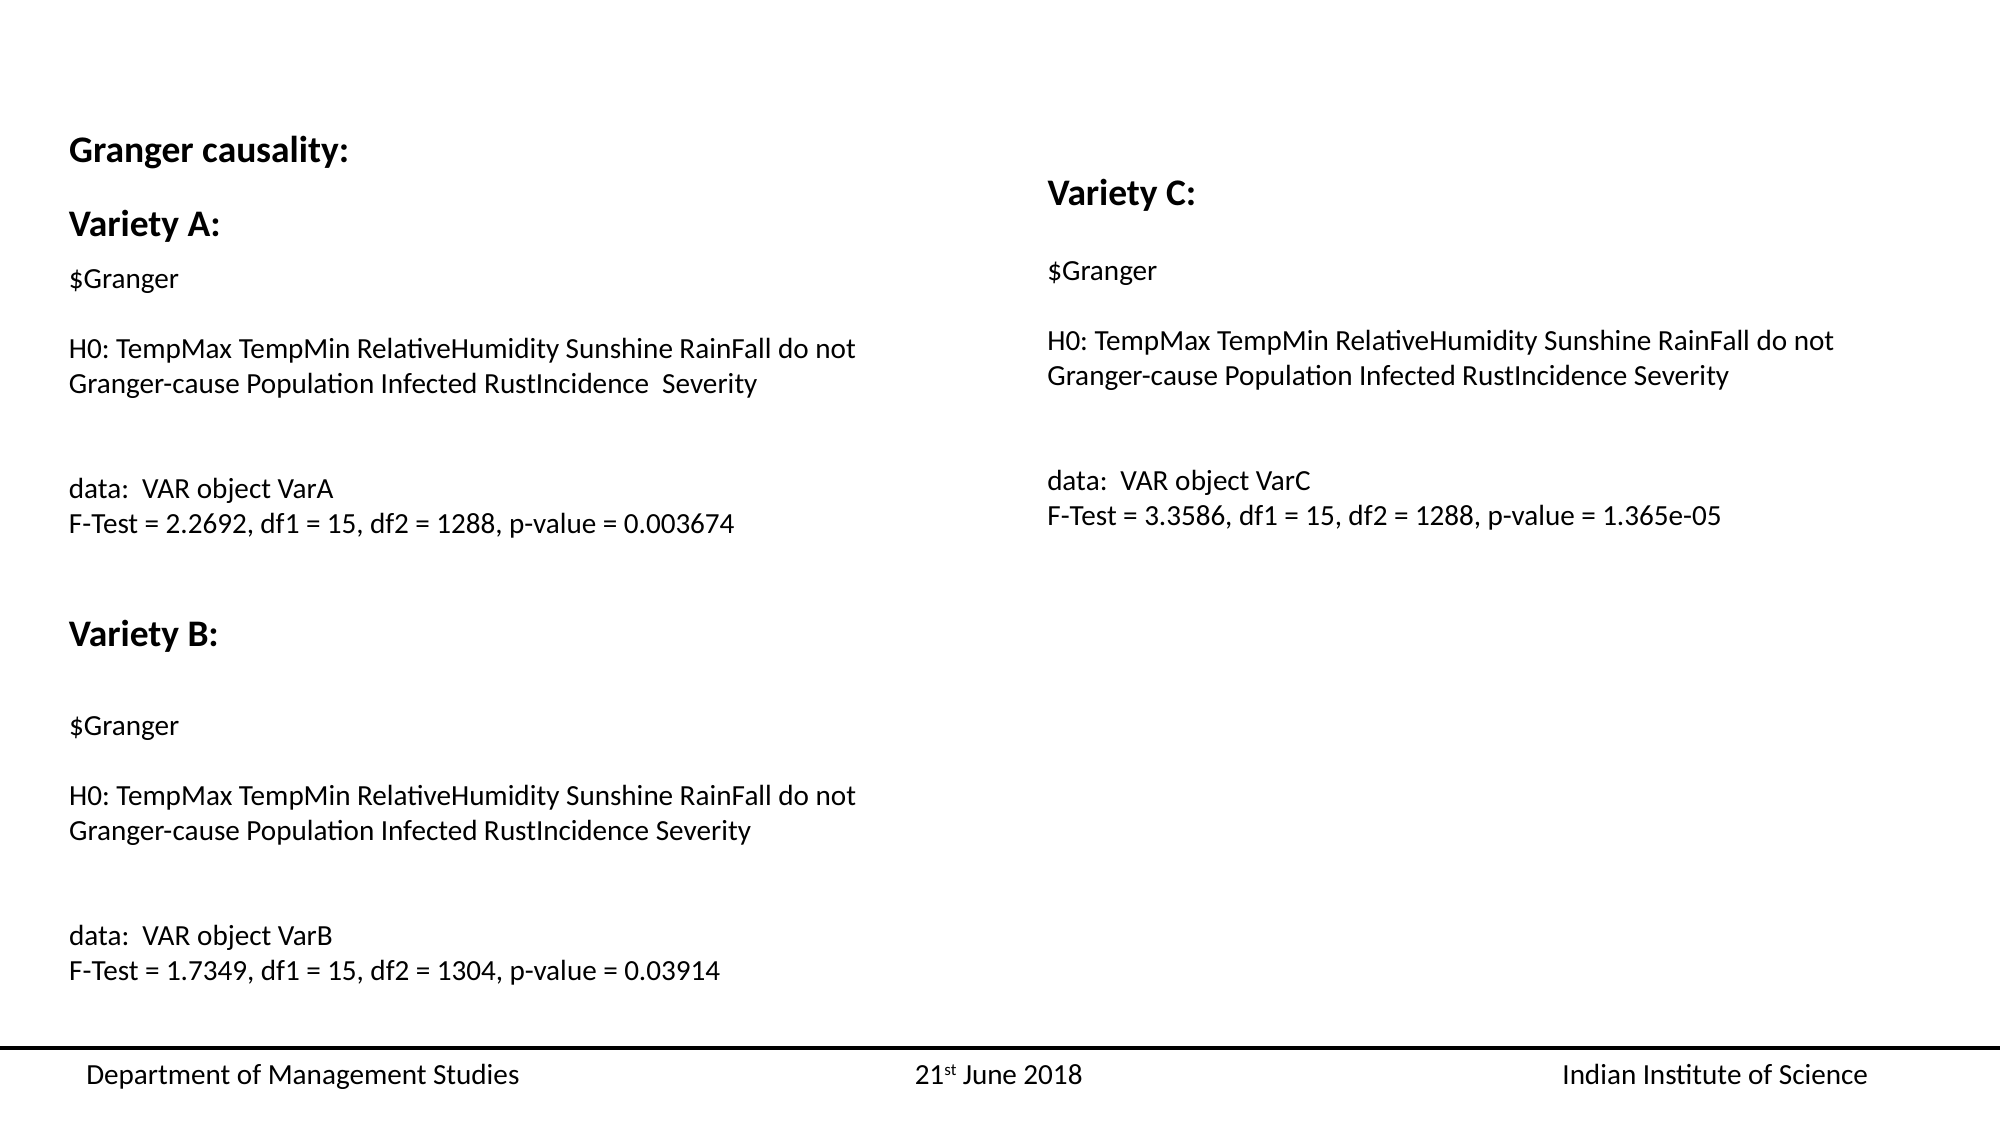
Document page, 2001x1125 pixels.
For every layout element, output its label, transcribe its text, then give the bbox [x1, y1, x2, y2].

text_box Granger causality: [54, 117, 374, 177]
text_box $Granger H0: TempMax TempMin RelativeHumidity Sunshine RainFall do not Granger-cause Population Infected RustIncidence Severity data: VAR object VarB F-Test = 1.7349, df1 = 15, df2 = 1304, p-value = 0.03914 [54, 699, 968, 994]
text_box $Granger H0: TempMax TempMin RelativeHumidity Sunshine RainFall do not Granger-cause Population Infected RustIncidence Severity data: VAR object VarA F-Test = 2.2692, df1 = 15, df2 = 1288, p-value = 0.003674 [54, 252, 981, 547]
text_box Variety C: [1032, 160, 1255, 221]
text_box Variety A: [54, 191, 242, 251]
text_box Variety B: [54, 601, 242, 662]
text_box $Granger H0: TempMax TempMin RelativeHumidity Sunshine RainFall do not Granger-cause Population Infected RustIncidence Severity data: VAR object VarC F-Test = 3.3586, df1 = 15, df2 = 1288, p-value = 1.365e-05 [1032, 243, 1922, 539]
text_box Department of Management Studies 21st June 2018 Indian Institute of Science [0, 1050, 2000, 1098]
